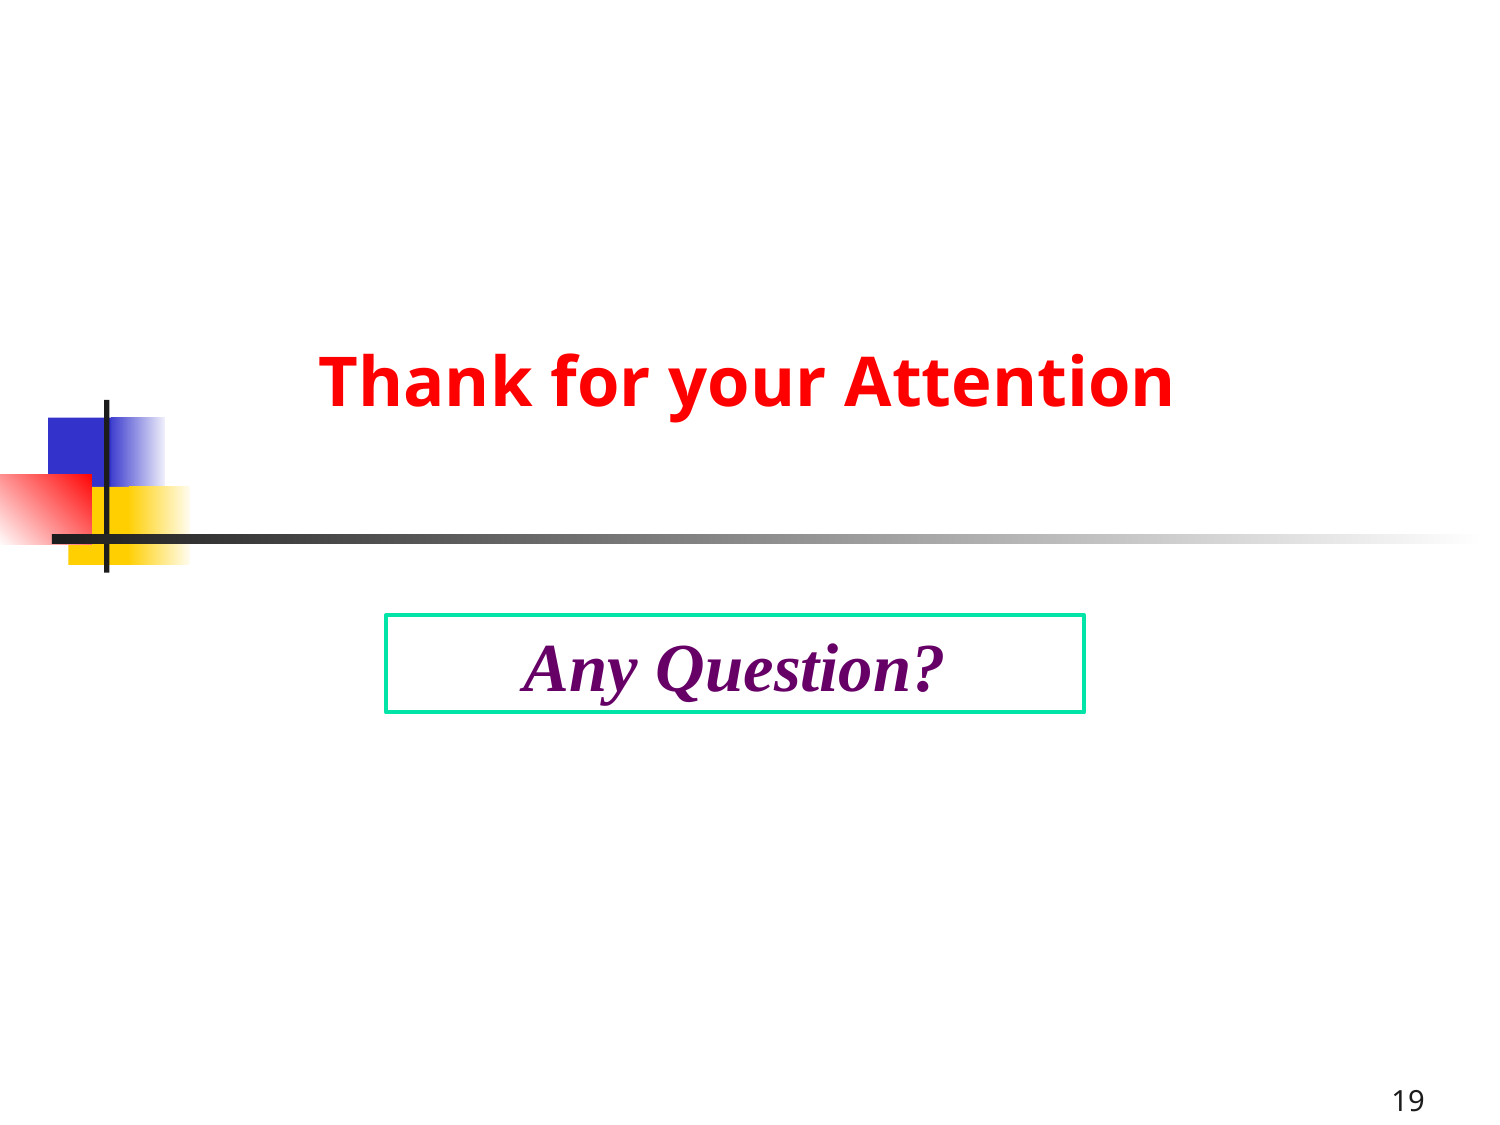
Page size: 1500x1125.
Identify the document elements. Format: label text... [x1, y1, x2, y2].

text_box Any Question? [384, 613, 1086, 714]
text_box Thank for your Attention [64, 247, 1432, 492]
